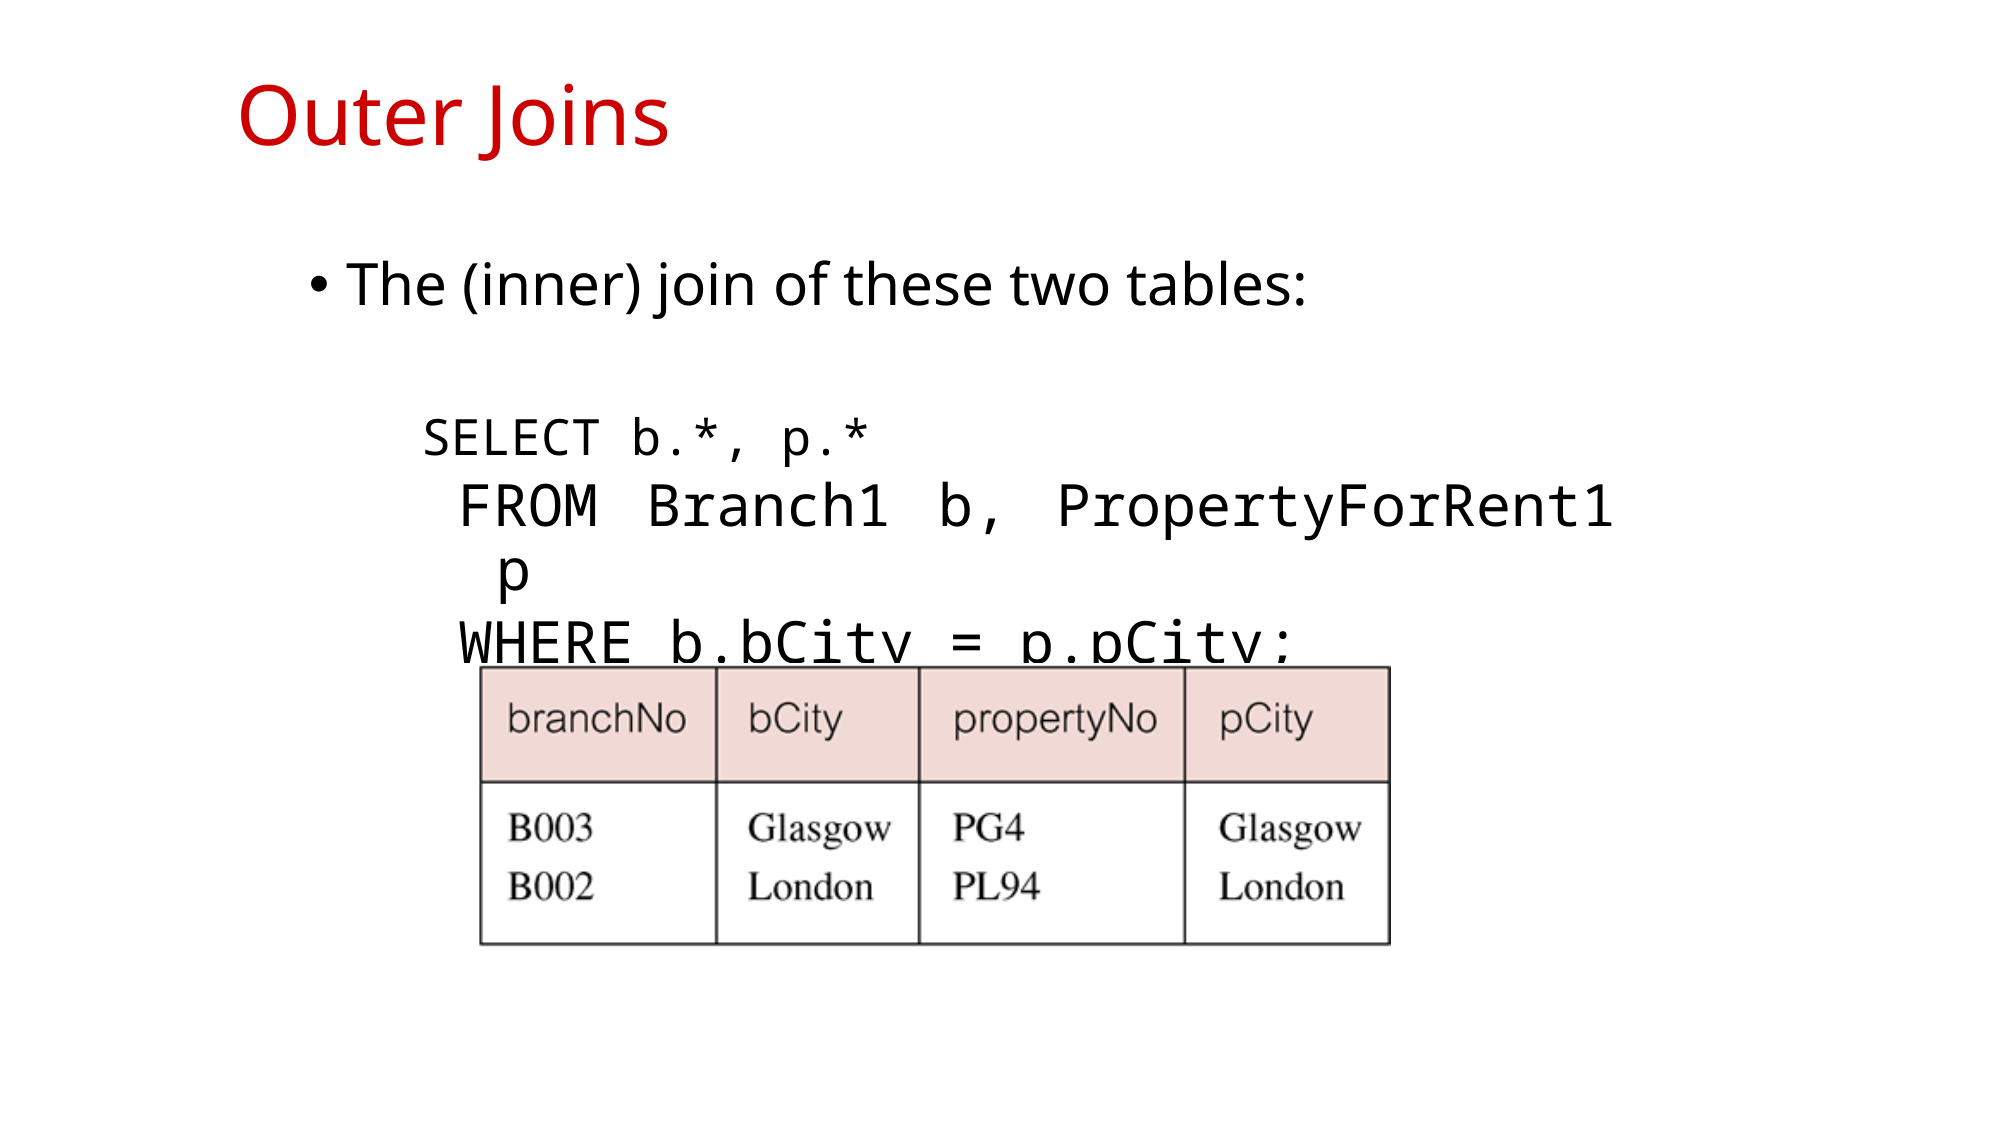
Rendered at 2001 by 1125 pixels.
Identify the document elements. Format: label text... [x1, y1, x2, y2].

picture [478, 663, 1391, 948]
title Outer Joins [221, 73, 1597, 164]
list The (inner) join of these two tables: SELECT b.*, p.* FROM Branch1 b, PropertyForRent1 p WHERE b.bCity = p.pCity; [294, 247, 1632, 615]
